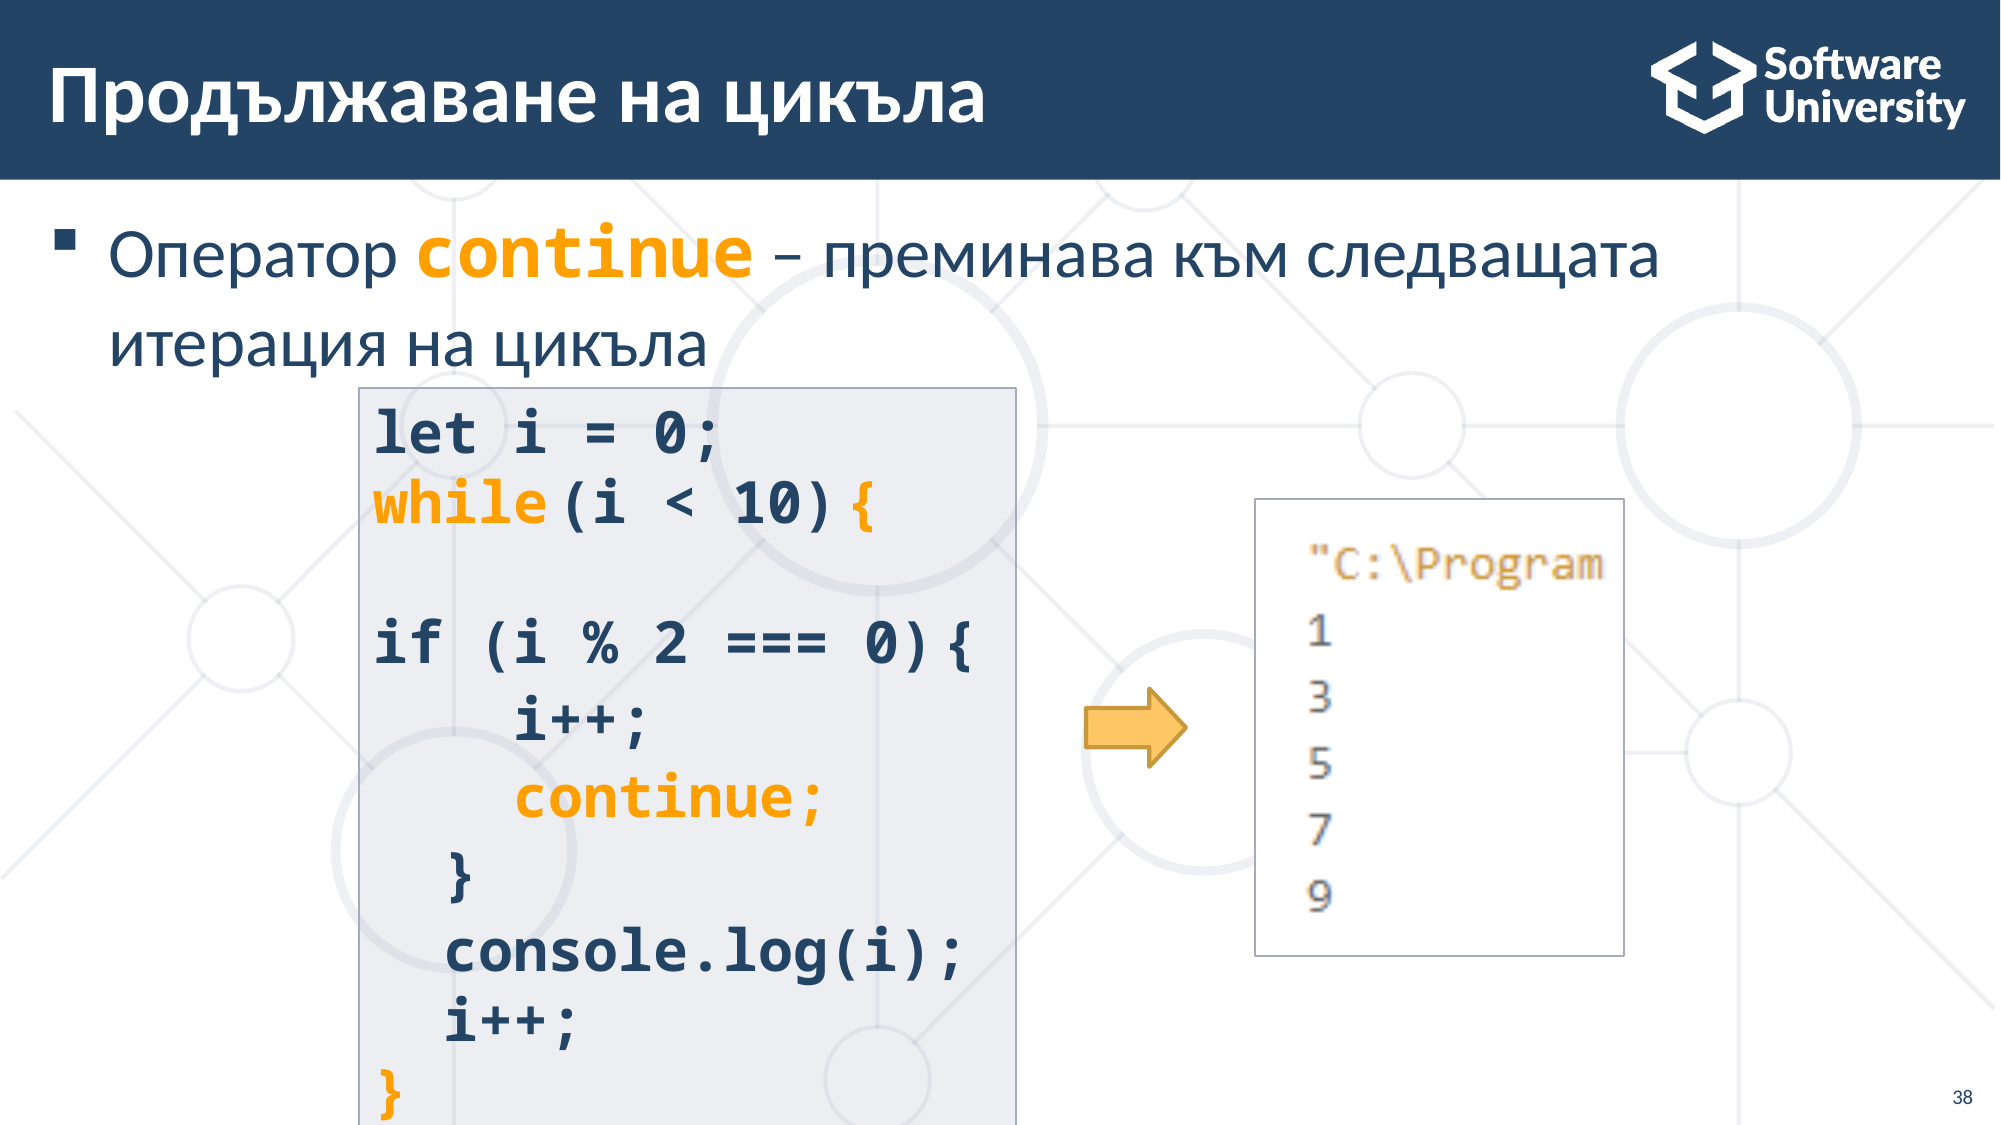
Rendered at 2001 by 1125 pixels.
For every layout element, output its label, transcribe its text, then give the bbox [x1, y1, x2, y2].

text_box [1083, 686, 1188, 769]
slide_number 38 [1927, 1067, 1989, 1117]
picture [1651, 41, 1966, 134]
text_box let i = 0; while (i < 10) { if (i % 2 === 0) { i++; continue; } console.log(i); i++; } [359, 387, 1017, 1125]
title Продължаване на цикъла [31, 16, 1625, 162]
picture [1255, 499, 1624, 956]
list Оператор continue – преминава към следващата итерация на цикъла [31, 196, 1970, 1104]
